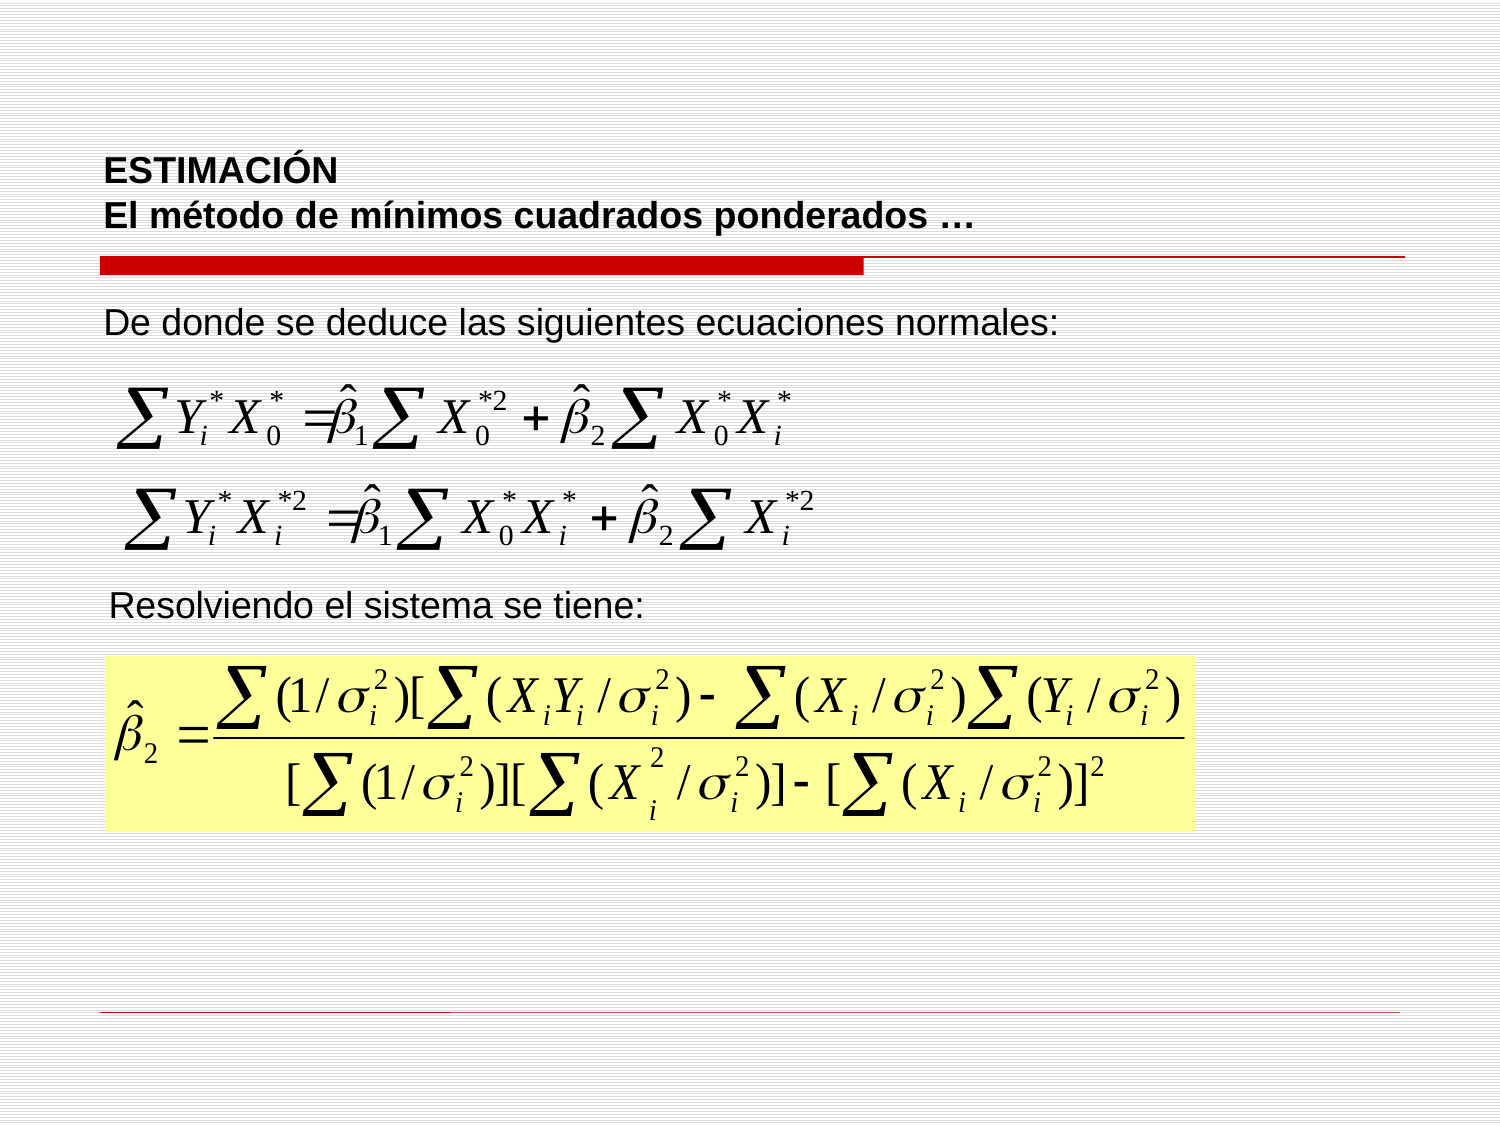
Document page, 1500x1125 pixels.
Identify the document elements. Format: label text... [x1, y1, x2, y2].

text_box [105, 656, 1196, 833]
text_box ESTIMACIÓN El método de mínimos cuadrados ponderados … [88, 101, 1400, 244]
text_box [116, 474, 828, 563]
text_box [108, 374, 807, 463]
text_box De donde se deduce las siguientes ecuaciones normales: [88, 290, 1184, 351]
text_box Resolviendo el sistema se tiene: [93, 574, 1149, 634]
